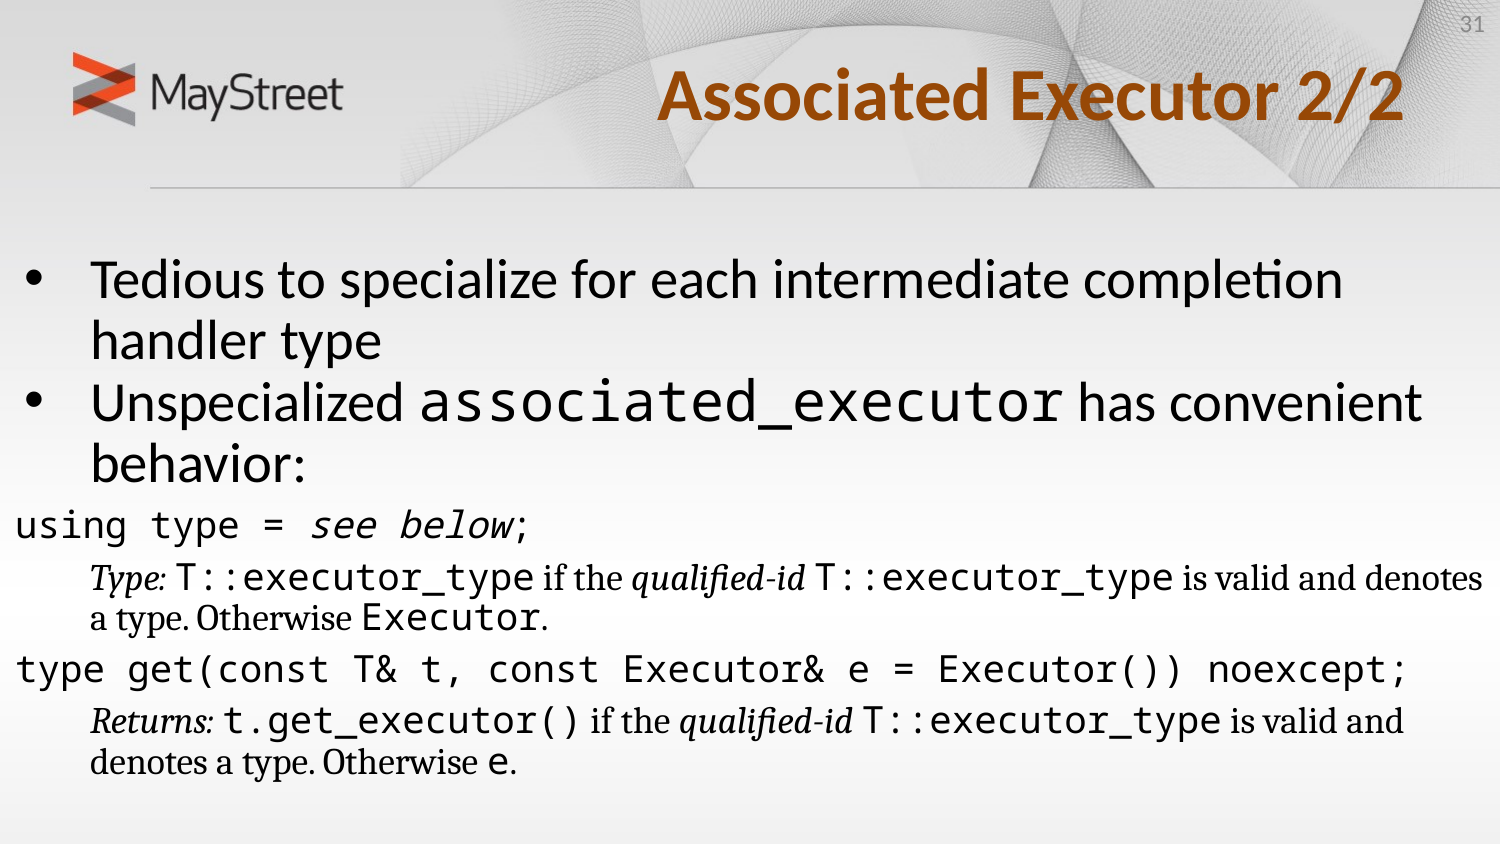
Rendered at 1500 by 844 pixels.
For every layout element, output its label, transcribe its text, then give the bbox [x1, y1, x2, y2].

picture [0, 0, 1500, 188]
list Tedious to specialize for each intermediate completion handler type Unspecialized associated_executor has convenient behavior: using type = see below; Type: T::executor_type if the qualified-id T::executor_type is valid and denotes a type. Otherwise Executor. type get(const T& t, const Executor& e = Executor()) noexcept; Returns: t.get_executor() if the qualified-id T::executor_type is valid and denotes a type. Otherwise e. [0, 188, 1500, 844]
title Associated Executor 2/2 [70, 54, 1421, 127]
slide_number ‹#› [1149, 0, 1500, 45]
